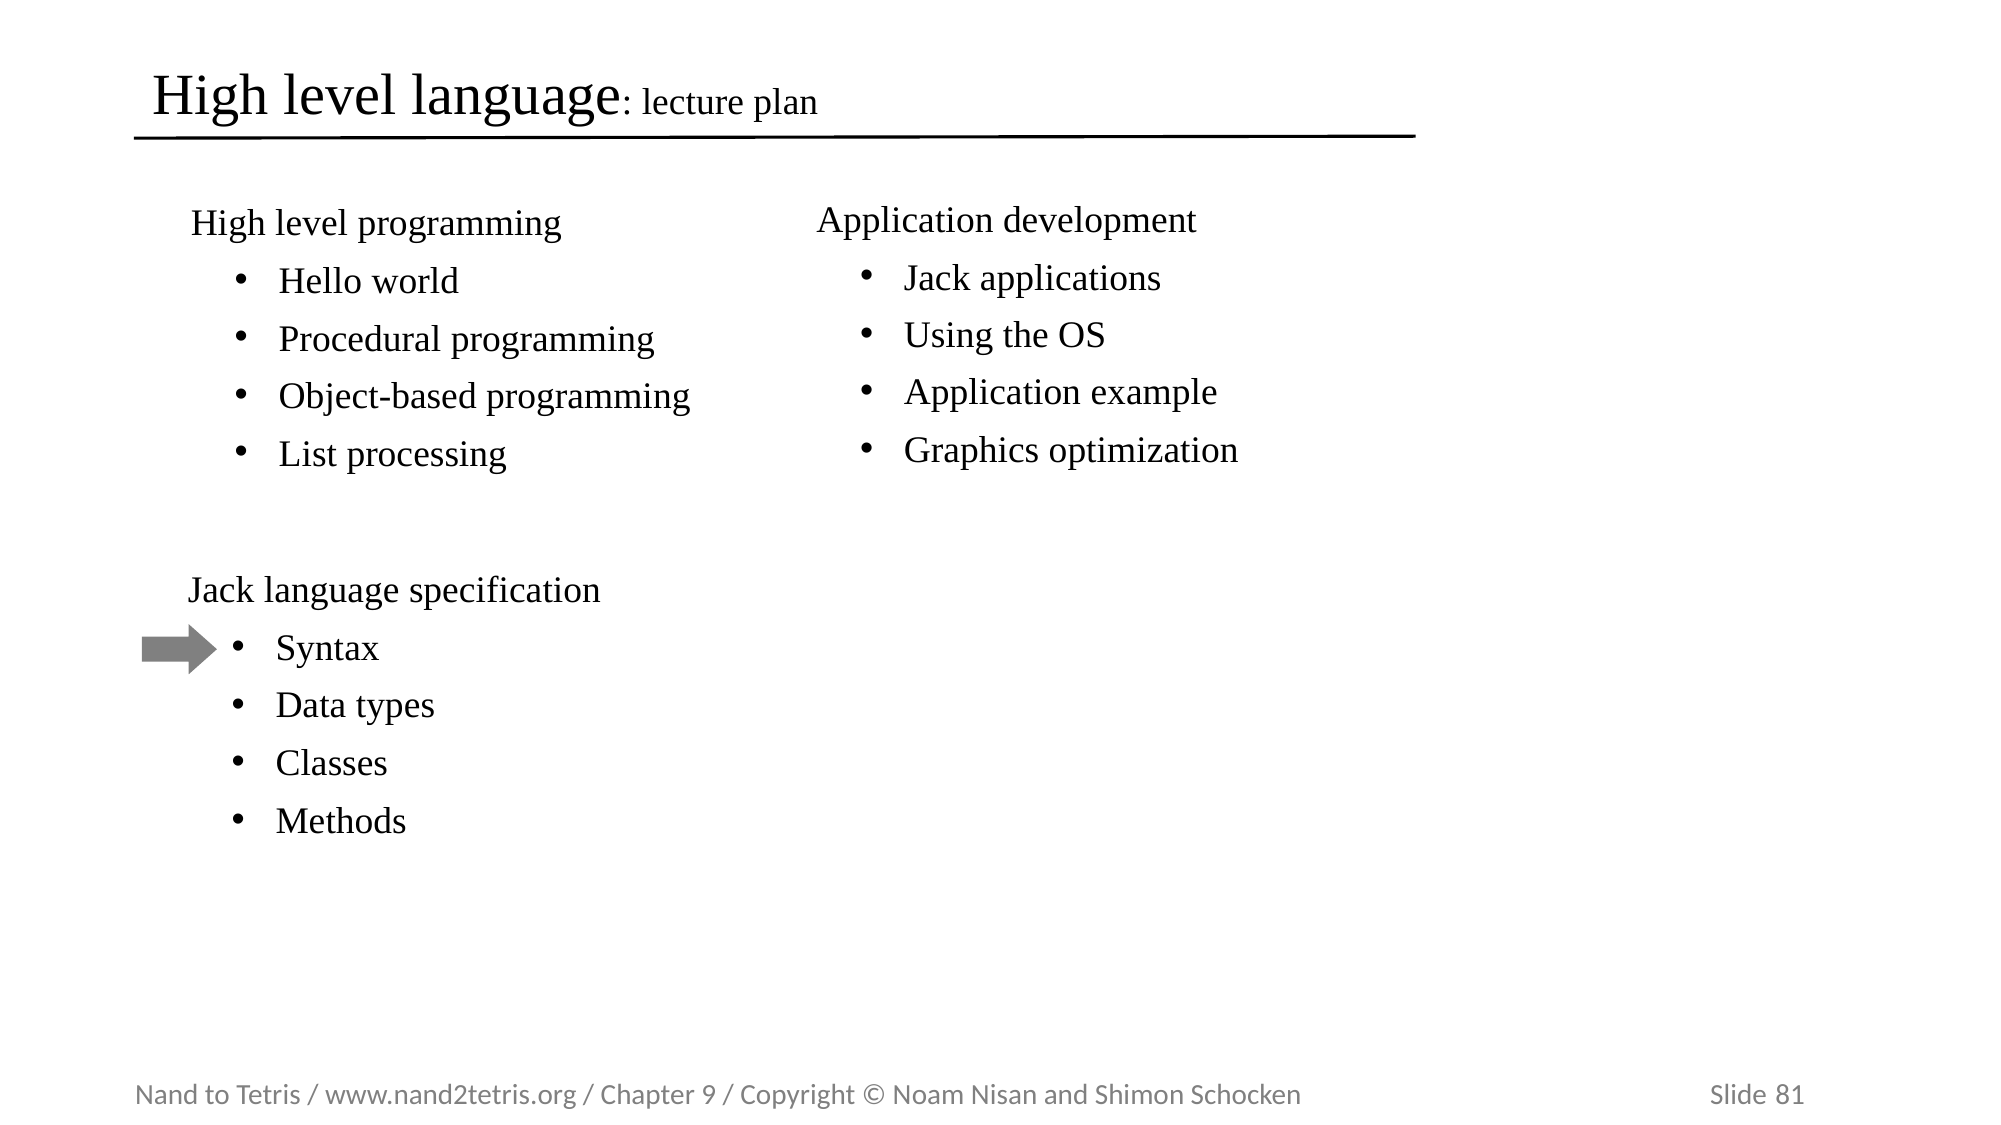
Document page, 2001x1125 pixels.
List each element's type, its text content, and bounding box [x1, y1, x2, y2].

text_box Application development Jack applications Using the OS Application example Graphics optimization [801, 187, 1517, 689]
title High level language: lecture plan [137, 48, 1417, 144]
text_box [141, 636, 172, 662]
text_box Jack language specification Syntax Data types Classes Methods [172, 557, 757, 857]
text_box High level programming Hello world Procedural programming Object-based programming List processing [175, 190, 760, 490]
